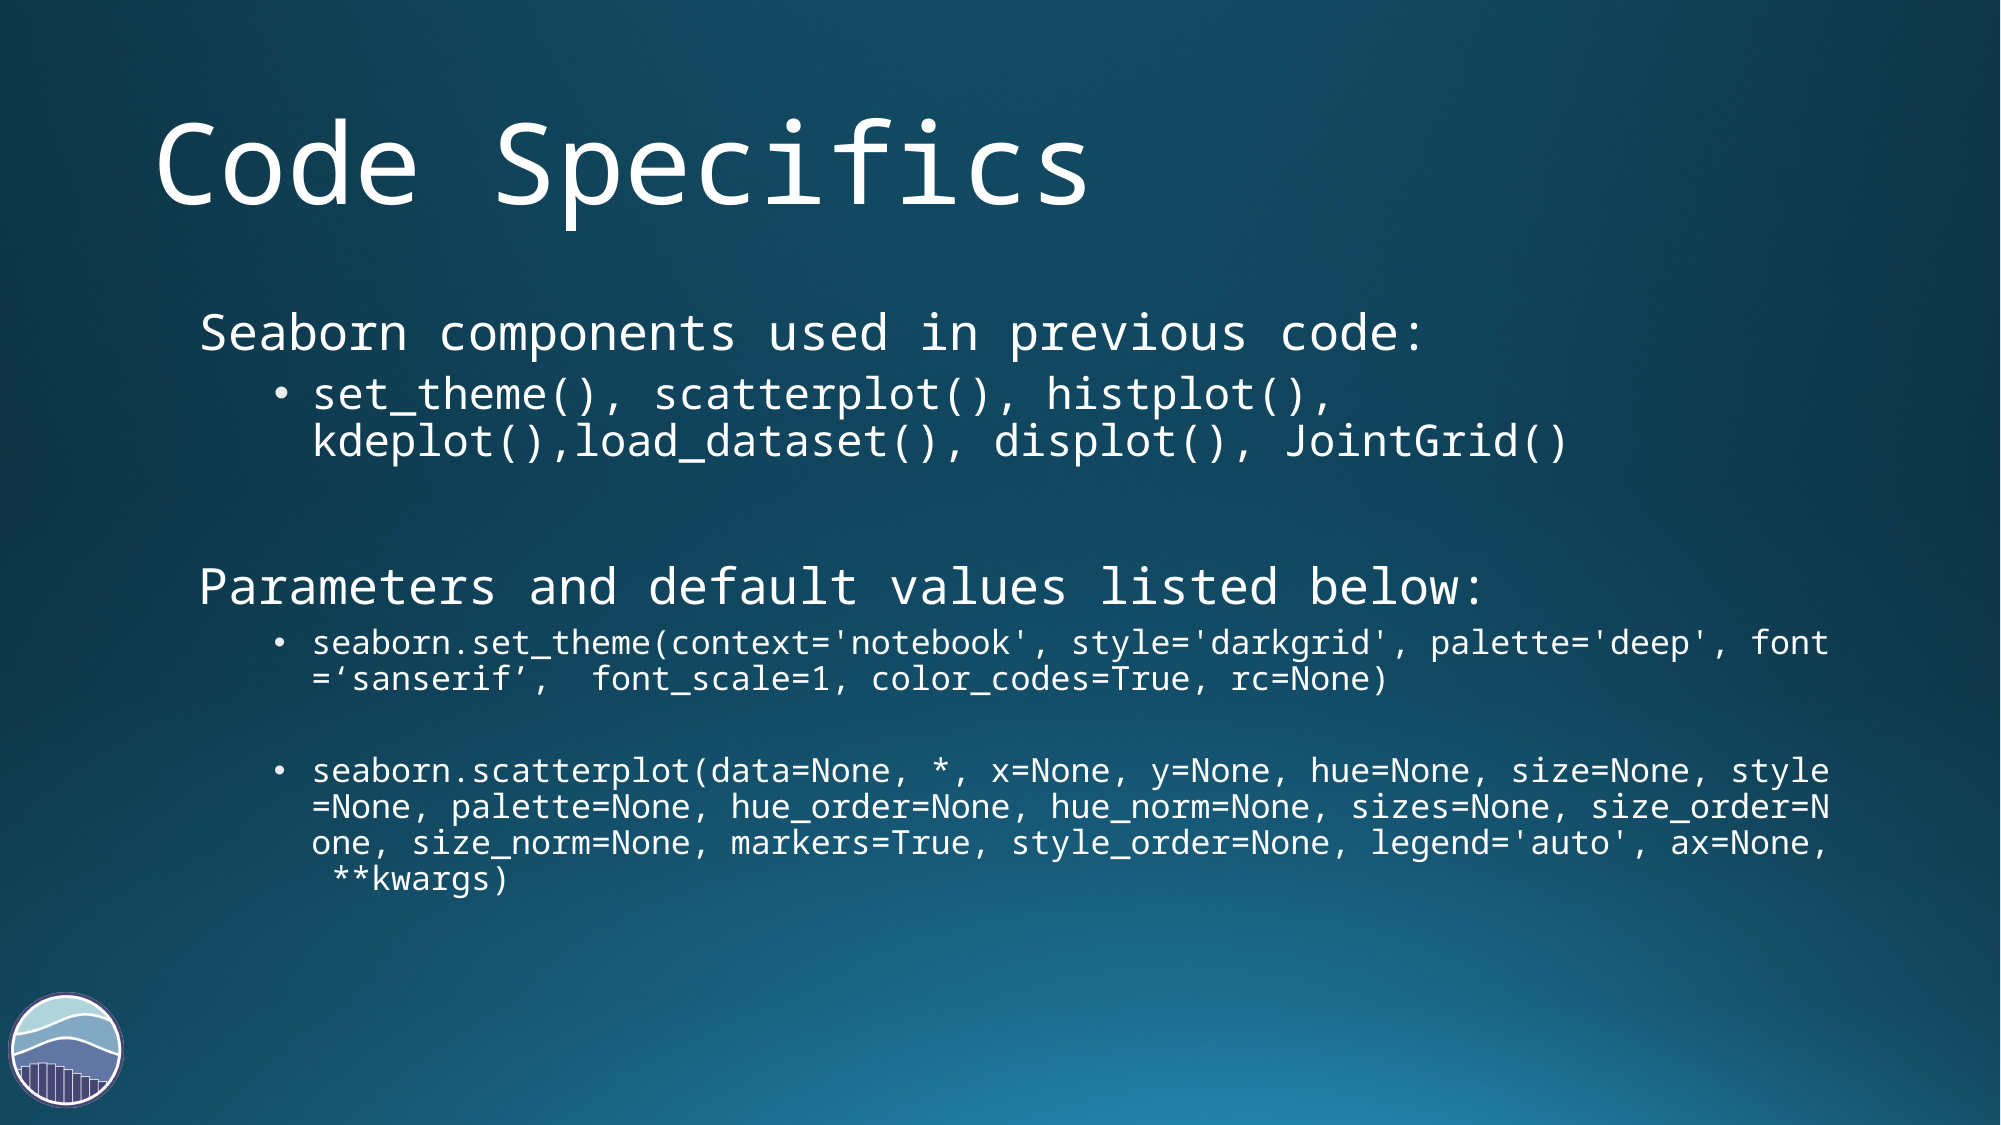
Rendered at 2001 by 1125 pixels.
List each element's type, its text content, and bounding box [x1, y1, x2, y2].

title Code Specifics [137, 59, 1863, 278]
picture [0, 0, 2001, 1125]
list Seaborn components used in previous code: set_theme(), scatterplot(), histplot(), kdeplot(),load_dataset(), displot(), JointGrid() Parameters and default values listed below: seaborn.set_theme(context='notebook', style='darkgrid', palette='deep', font=‘sanserif’, font_scale=1, color_codes=True, rc=None) seaborn.scatterplot(data=None, *, x=None, y=None, hue=None, size=None, style=None, palette=None, hue_order=None, hue_norm=None, sizes=None, size_order=None, size_norm=None, markers=True, style_order=None, legend='auto', ax=None, **kwargs) [183, 299, 1863, 1014]
